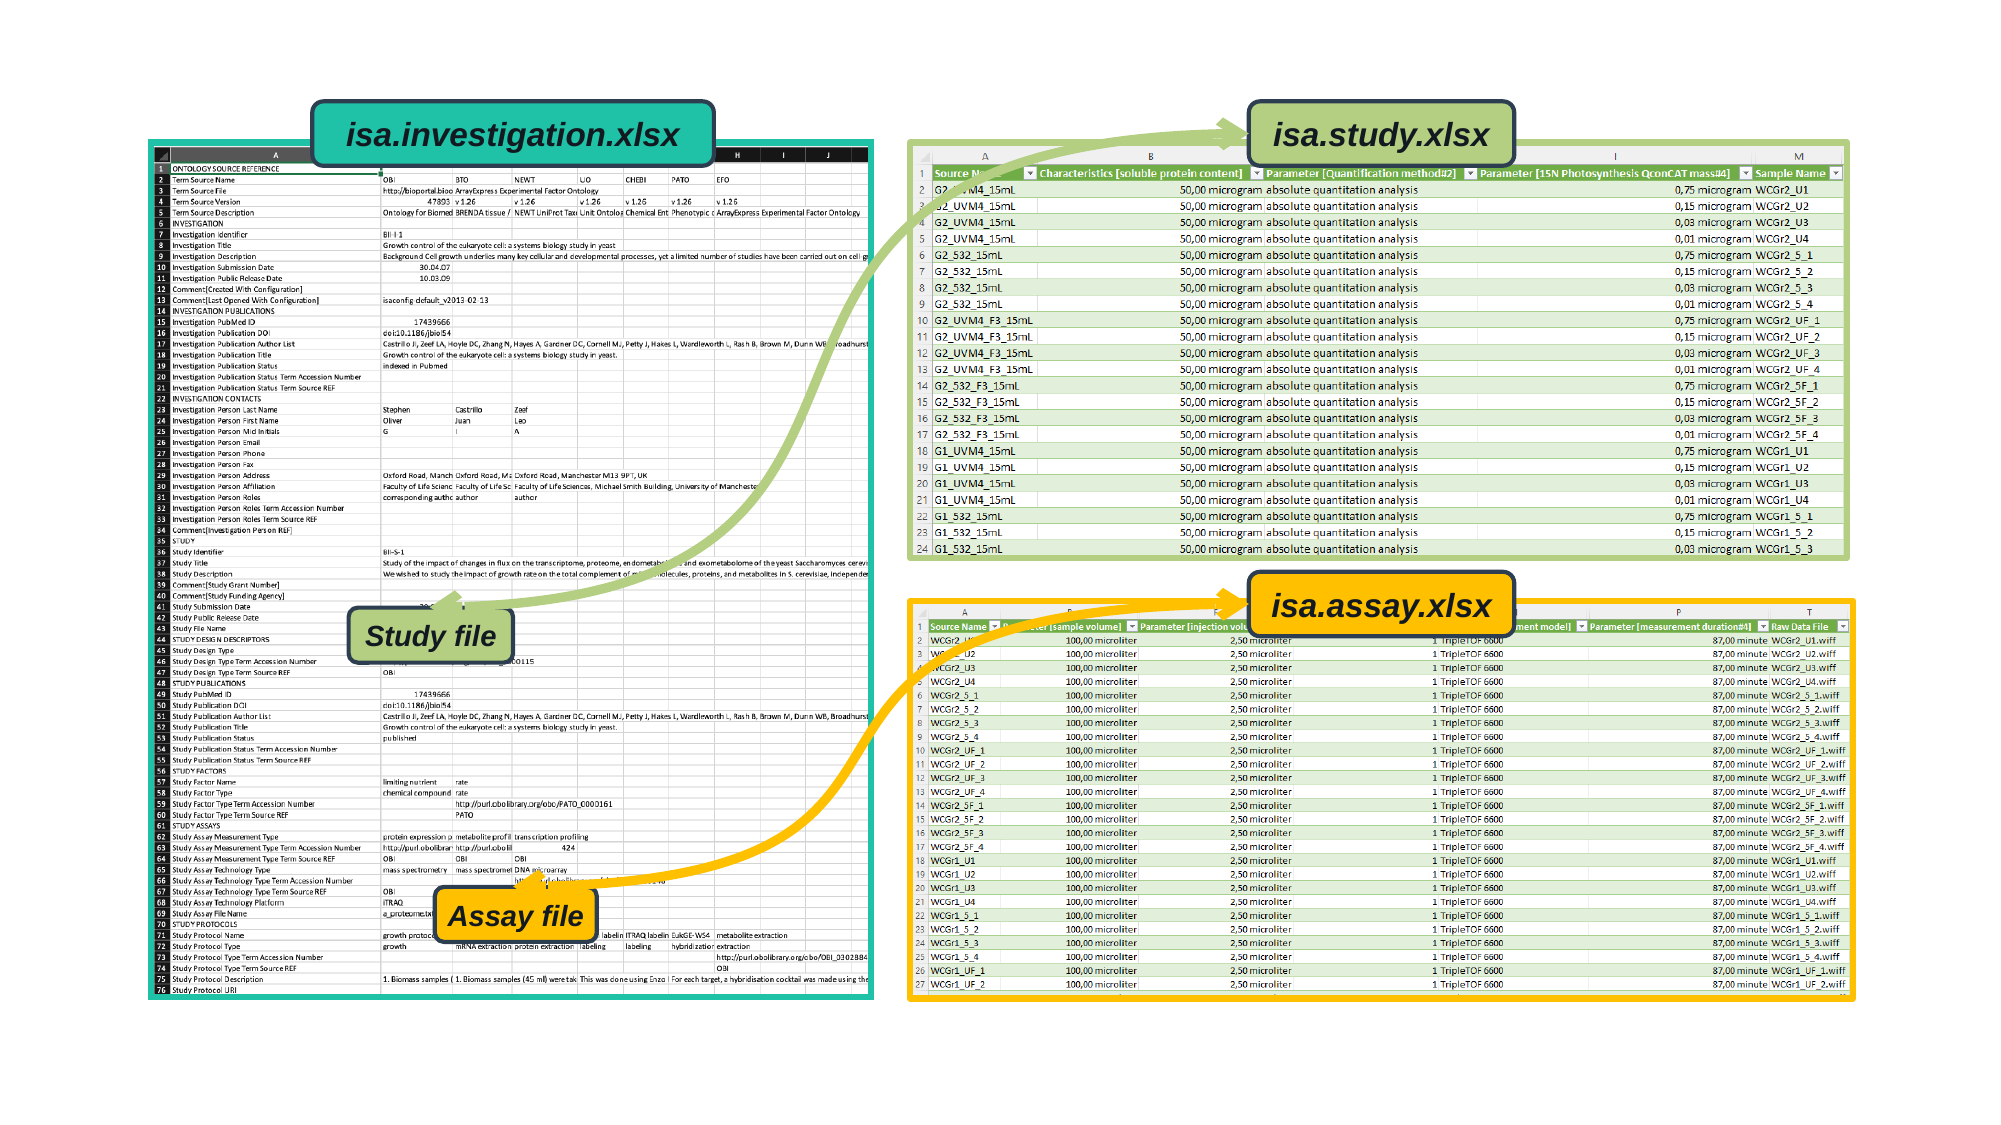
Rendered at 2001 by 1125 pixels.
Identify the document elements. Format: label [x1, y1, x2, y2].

text_box [154, 101, 733, 994]
text_box [739, 789, 1023, 1114]
picture [1023, 603, 1851, 996]
picture [1515, 145, 1845, 555]
text_box [1027, 101, 1515, 994]
text_box [602, 0, 1077, 781]
